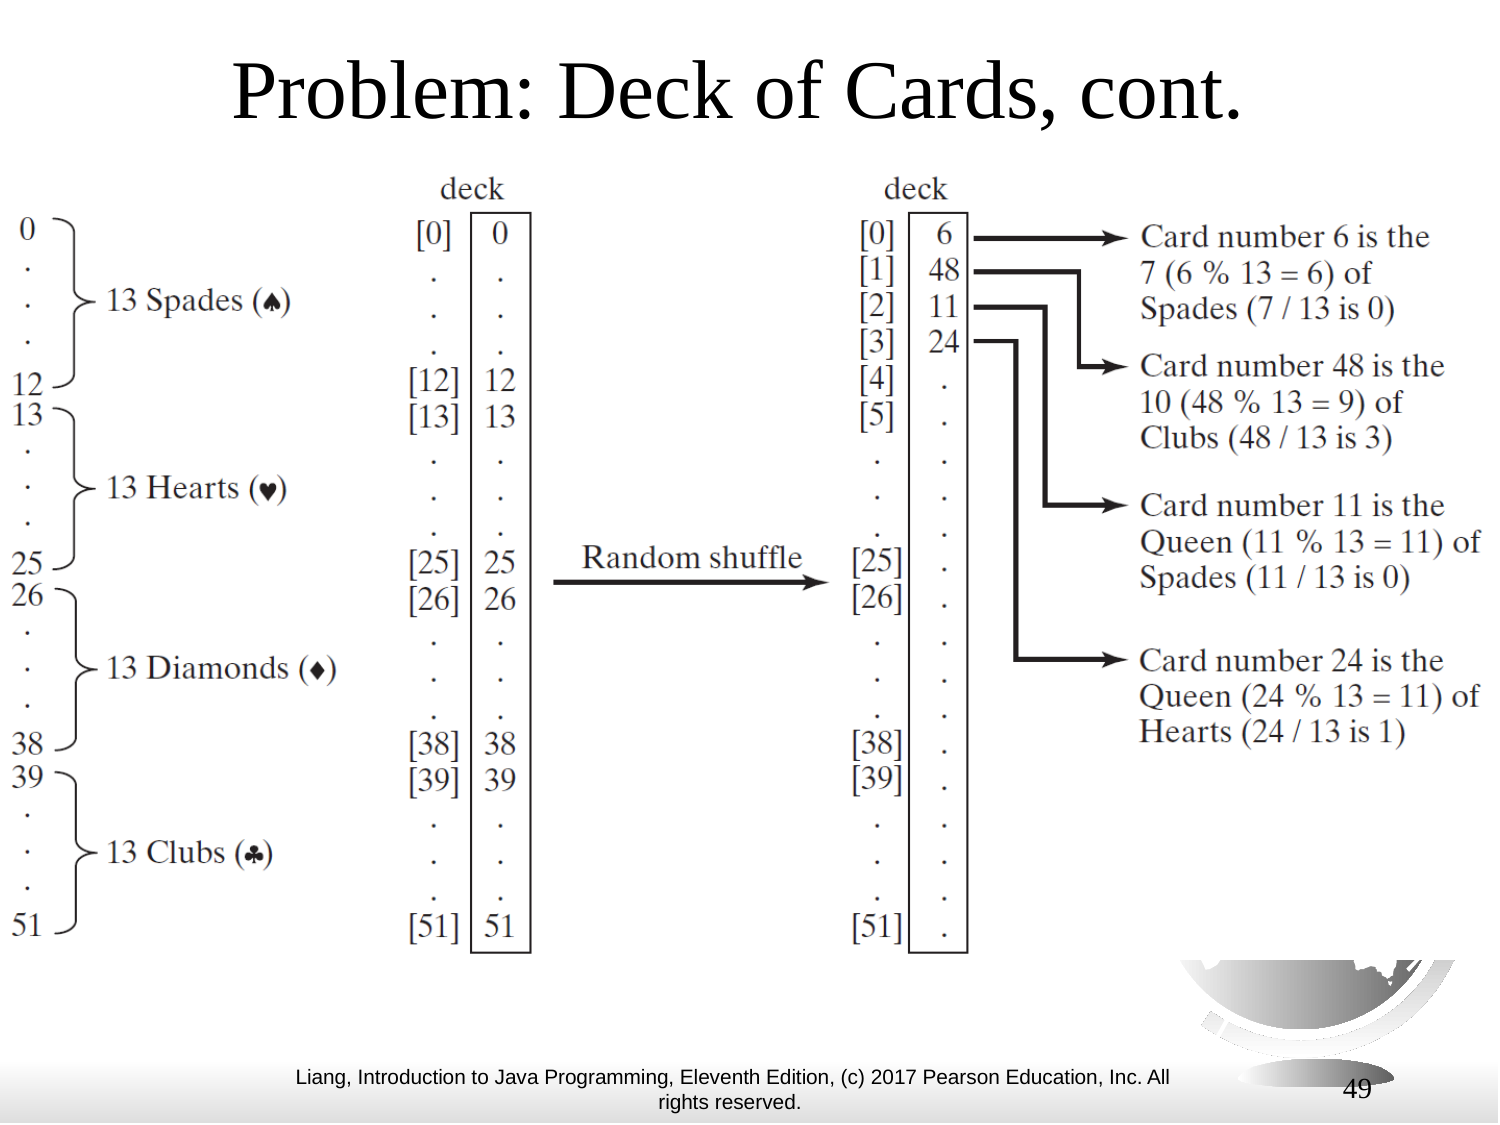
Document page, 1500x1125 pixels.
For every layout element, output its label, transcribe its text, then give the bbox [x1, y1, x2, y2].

slide_number 49 [1074, 1049, 1388, 1125]
picture [6, 165, 1494, 960]
title Problem: Deck of Cards, cont. [101, 39, 1376, 130]
